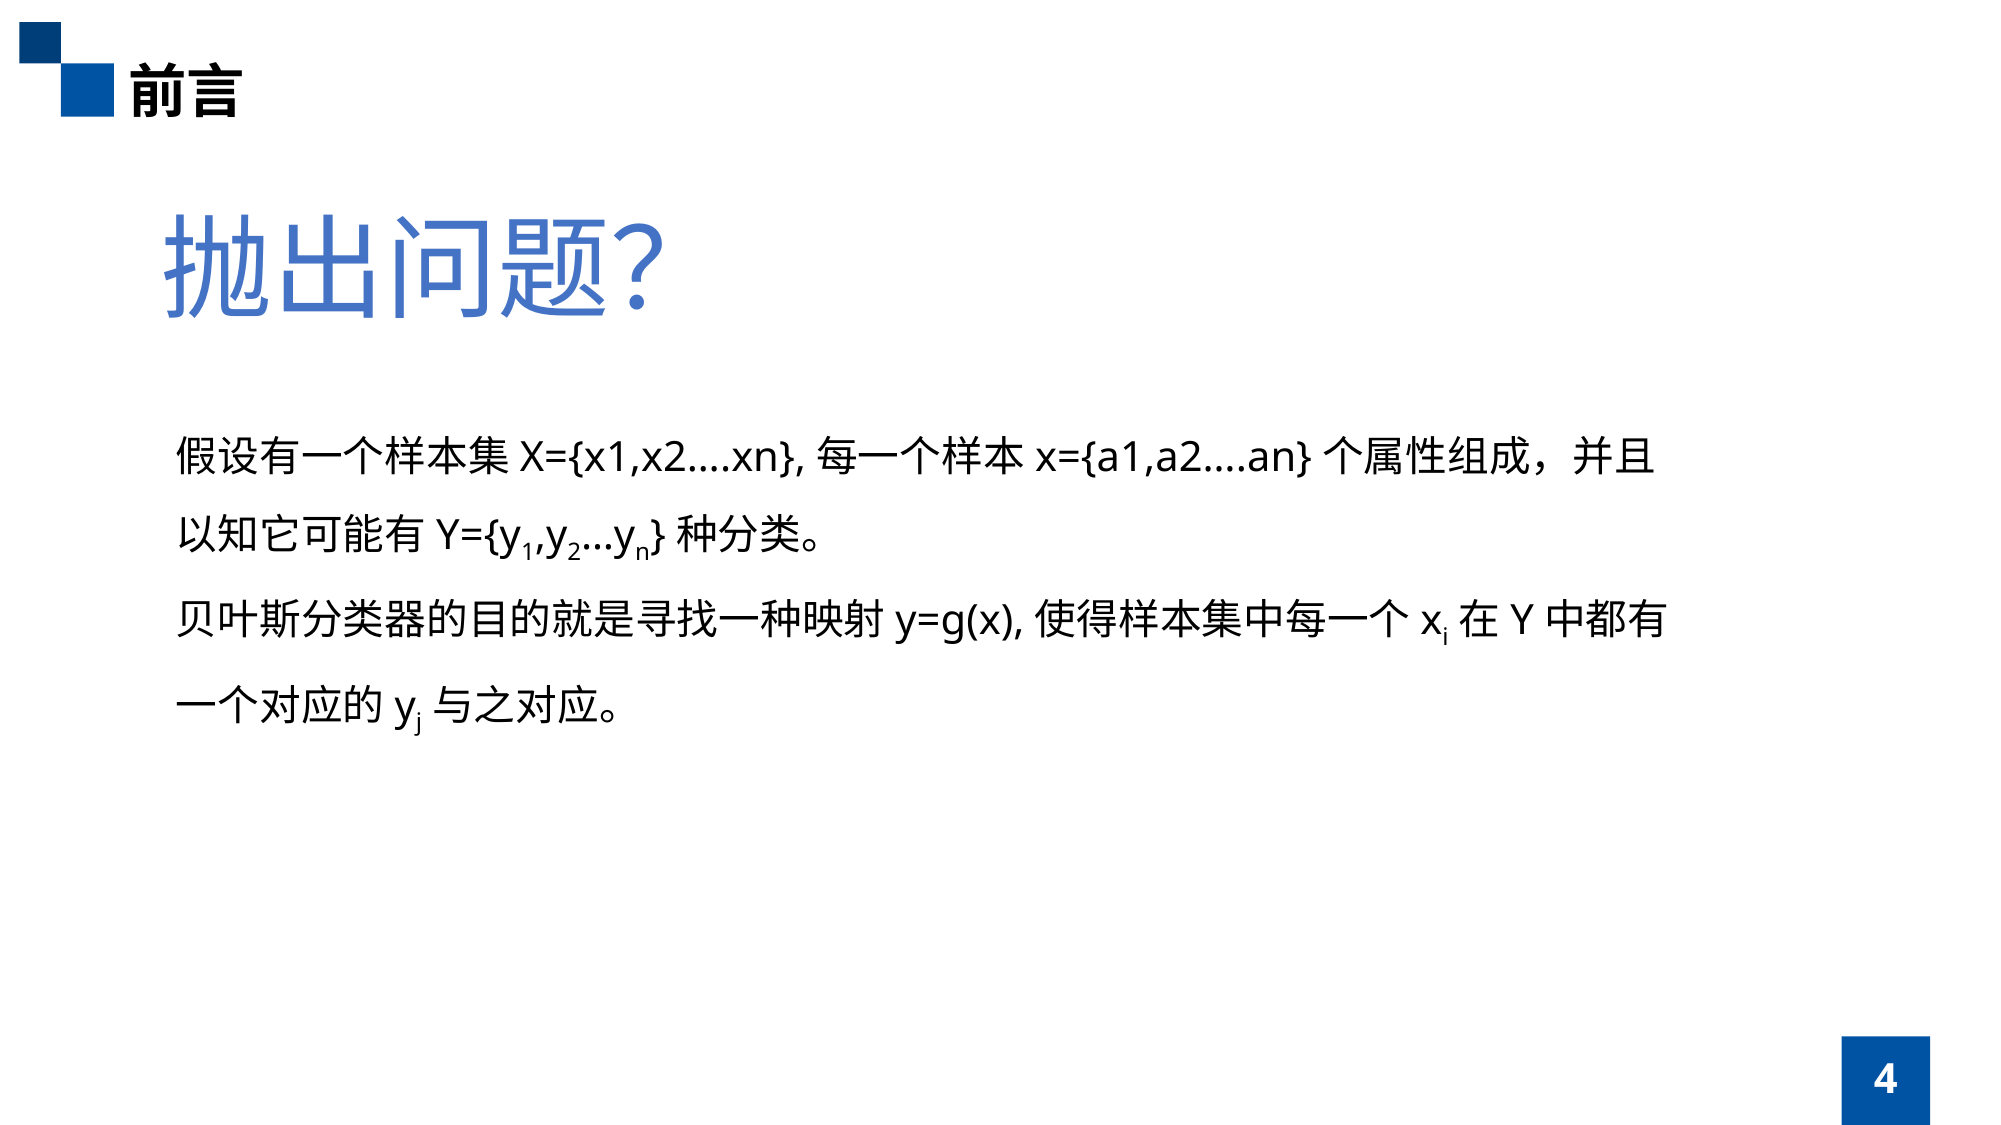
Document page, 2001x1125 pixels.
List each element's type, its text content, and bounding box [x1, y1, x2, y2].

text_box 抛出问题？ [145, 189, 739, 340]
text_box 前言 [113, 47, 1063, 132]
slide_number 4 [1771, 1050, 2000, 1111]
text_box 假设有一个样本集X={x1,x2….xn},每一个样本x={a1,a2….an}个属性组成，并且以知它可能有Y={y1,y2…yn}种分类。 贝叶斯分类器的目的就是寻找一种映射y=g(x),使得样本集中每一个xi在Y中都有一个对应的yj与之对应。 [160, 397, 1705, 743]
